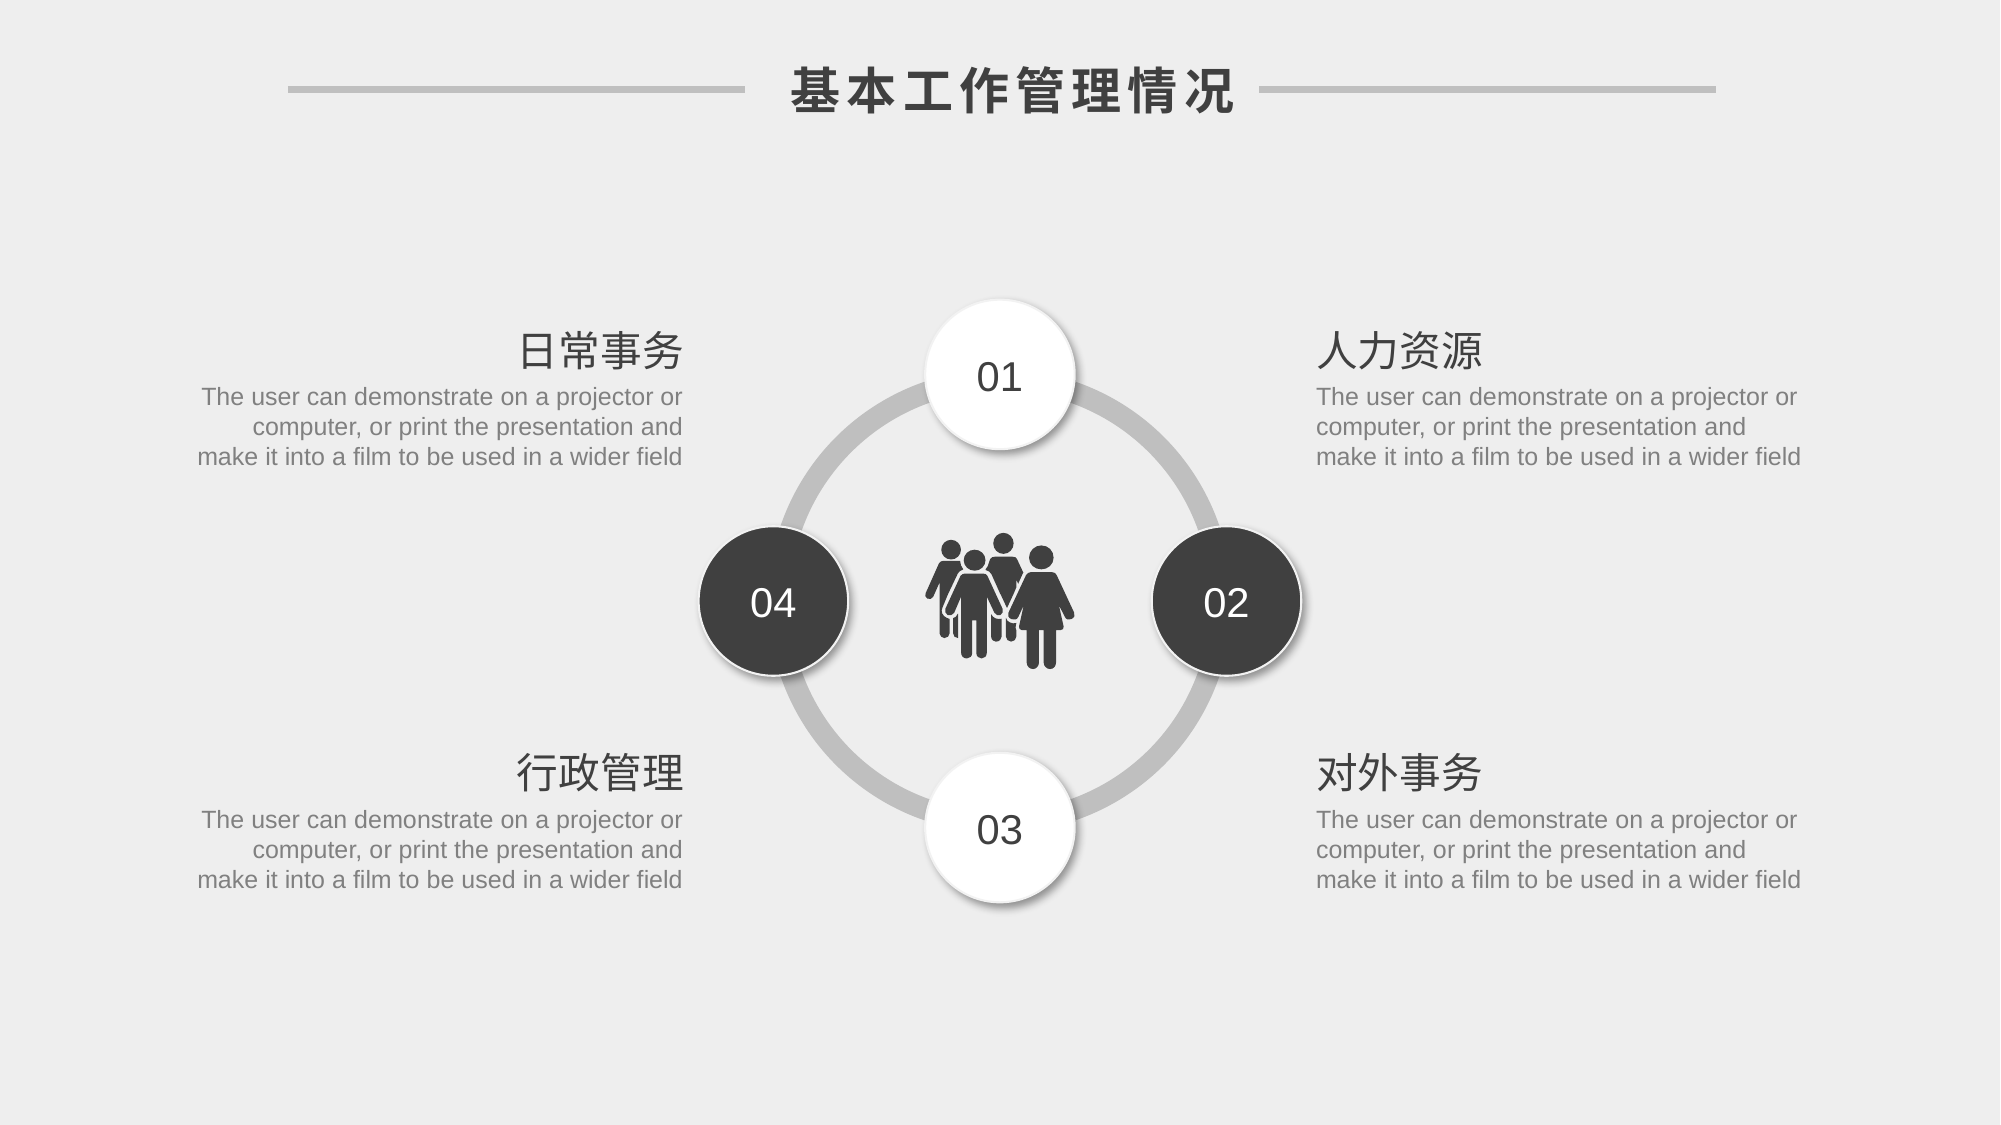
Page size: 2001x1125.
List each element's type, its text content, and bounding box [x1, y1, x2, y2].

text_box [698, 299, 1302, 903]
text_box 基本工作管理情况 [752, 51, 1273, 127]
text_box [1301, 739, 1827, 902]
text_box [173, 739, 699, 902]
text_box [1301, 316, 1827, 480]
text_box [173, 316, 699, 480]
